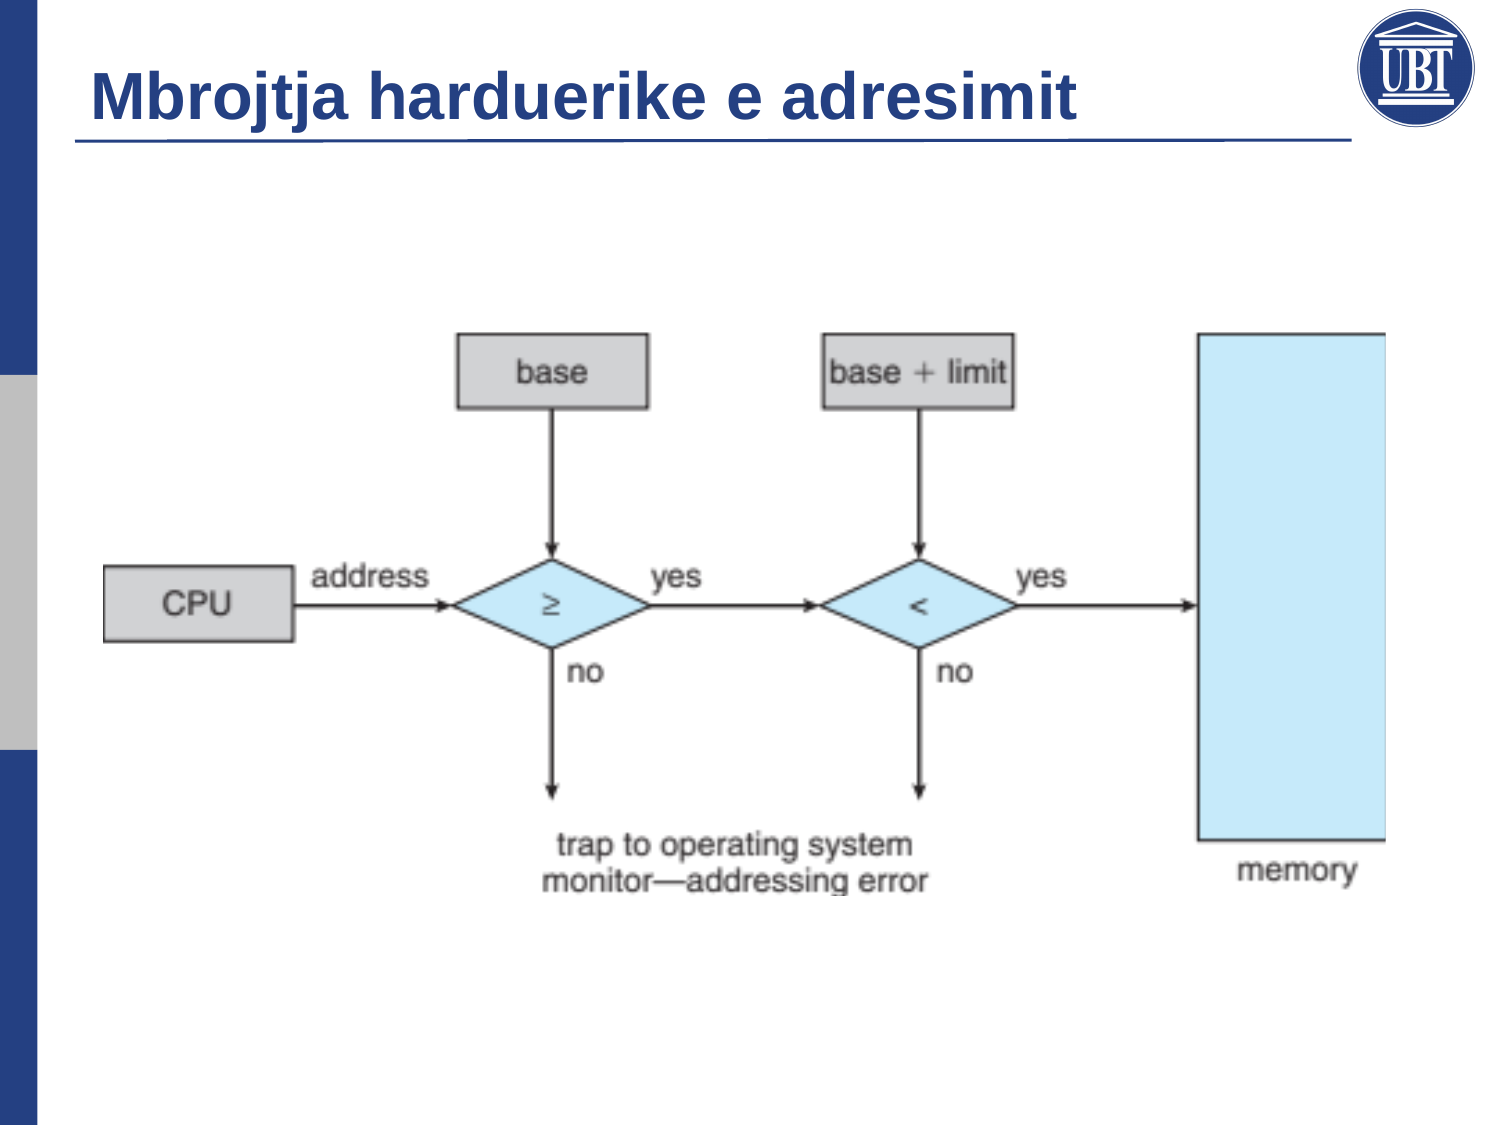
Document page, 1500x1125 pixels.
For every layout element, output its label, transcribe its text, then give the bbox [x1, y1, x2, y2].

title Mbrojtja harduerike e adresimit [75, 45, 1352, 141]
picture [1351, 5, 1481, 136]
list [102, 331, 1386, 896]
